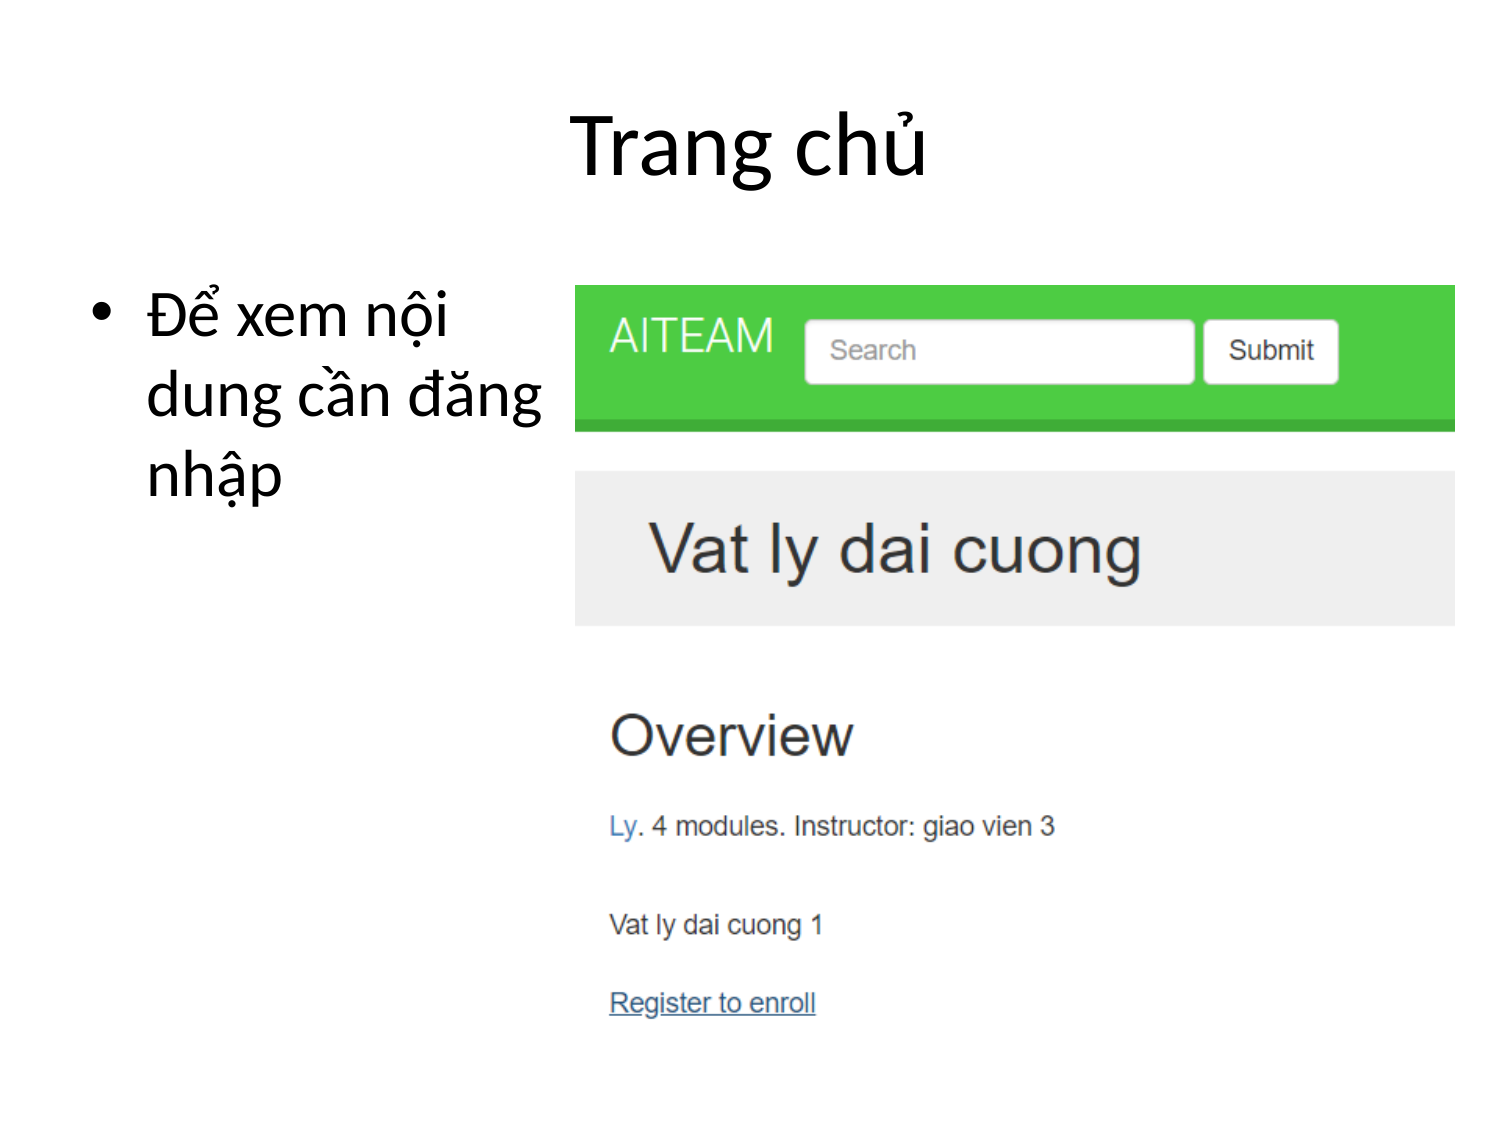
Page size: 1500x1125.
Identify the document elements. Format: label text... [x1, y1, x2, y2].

list Để xem nội dung cần đăng nhập [75, 262, 575, 1005]
title Trang chủ [75, 45, 1425, 233]
picture [574, 285, 1455, 1041]
